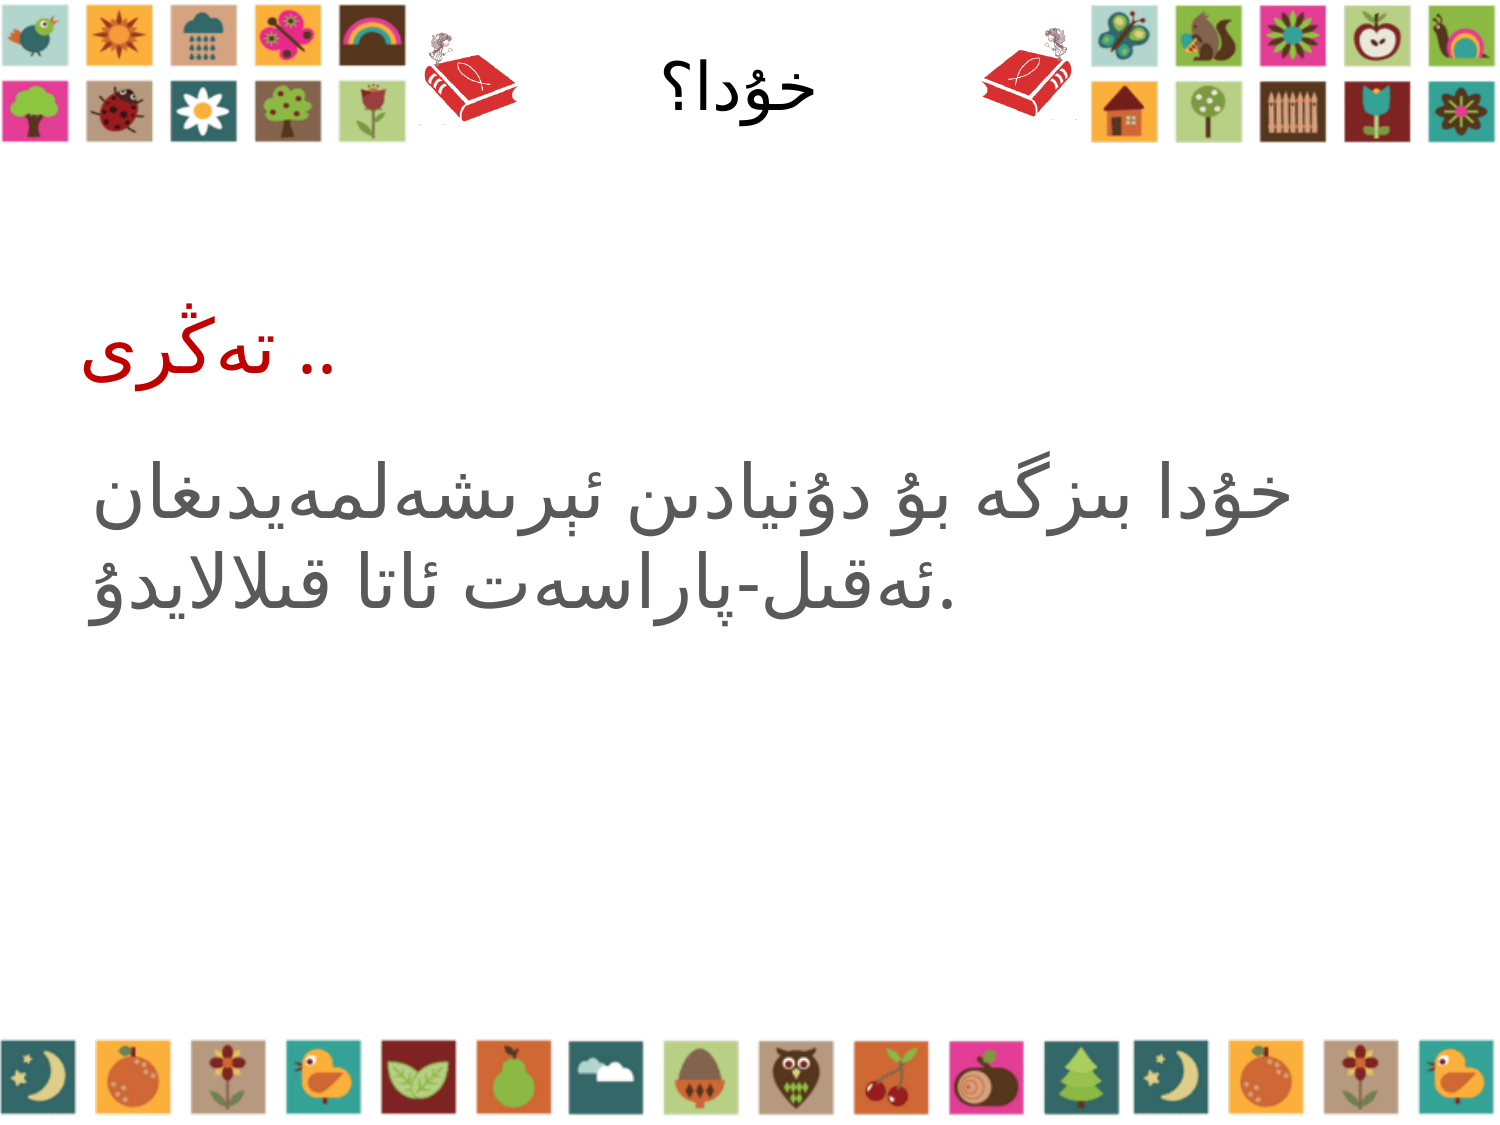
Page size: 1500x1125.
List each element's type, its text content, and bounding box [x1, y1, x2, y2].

text_box خۇدا بىزگە بۇ دۇنيادىن ئېرىشەلمەيدىغان ئەقىل-پاراسەت ئاتا قىلالايدۇ. [76, 436, 1424, 632]
picture [950, 3, 1500, 150]
text_box تەڭرى .. [64, 290, 1412, 396]
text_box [0, 1028, 1500, 1118]
picture [0, 3, 550, 150]
text_box خۇدا؟ [551, 36, 1078, 131]
